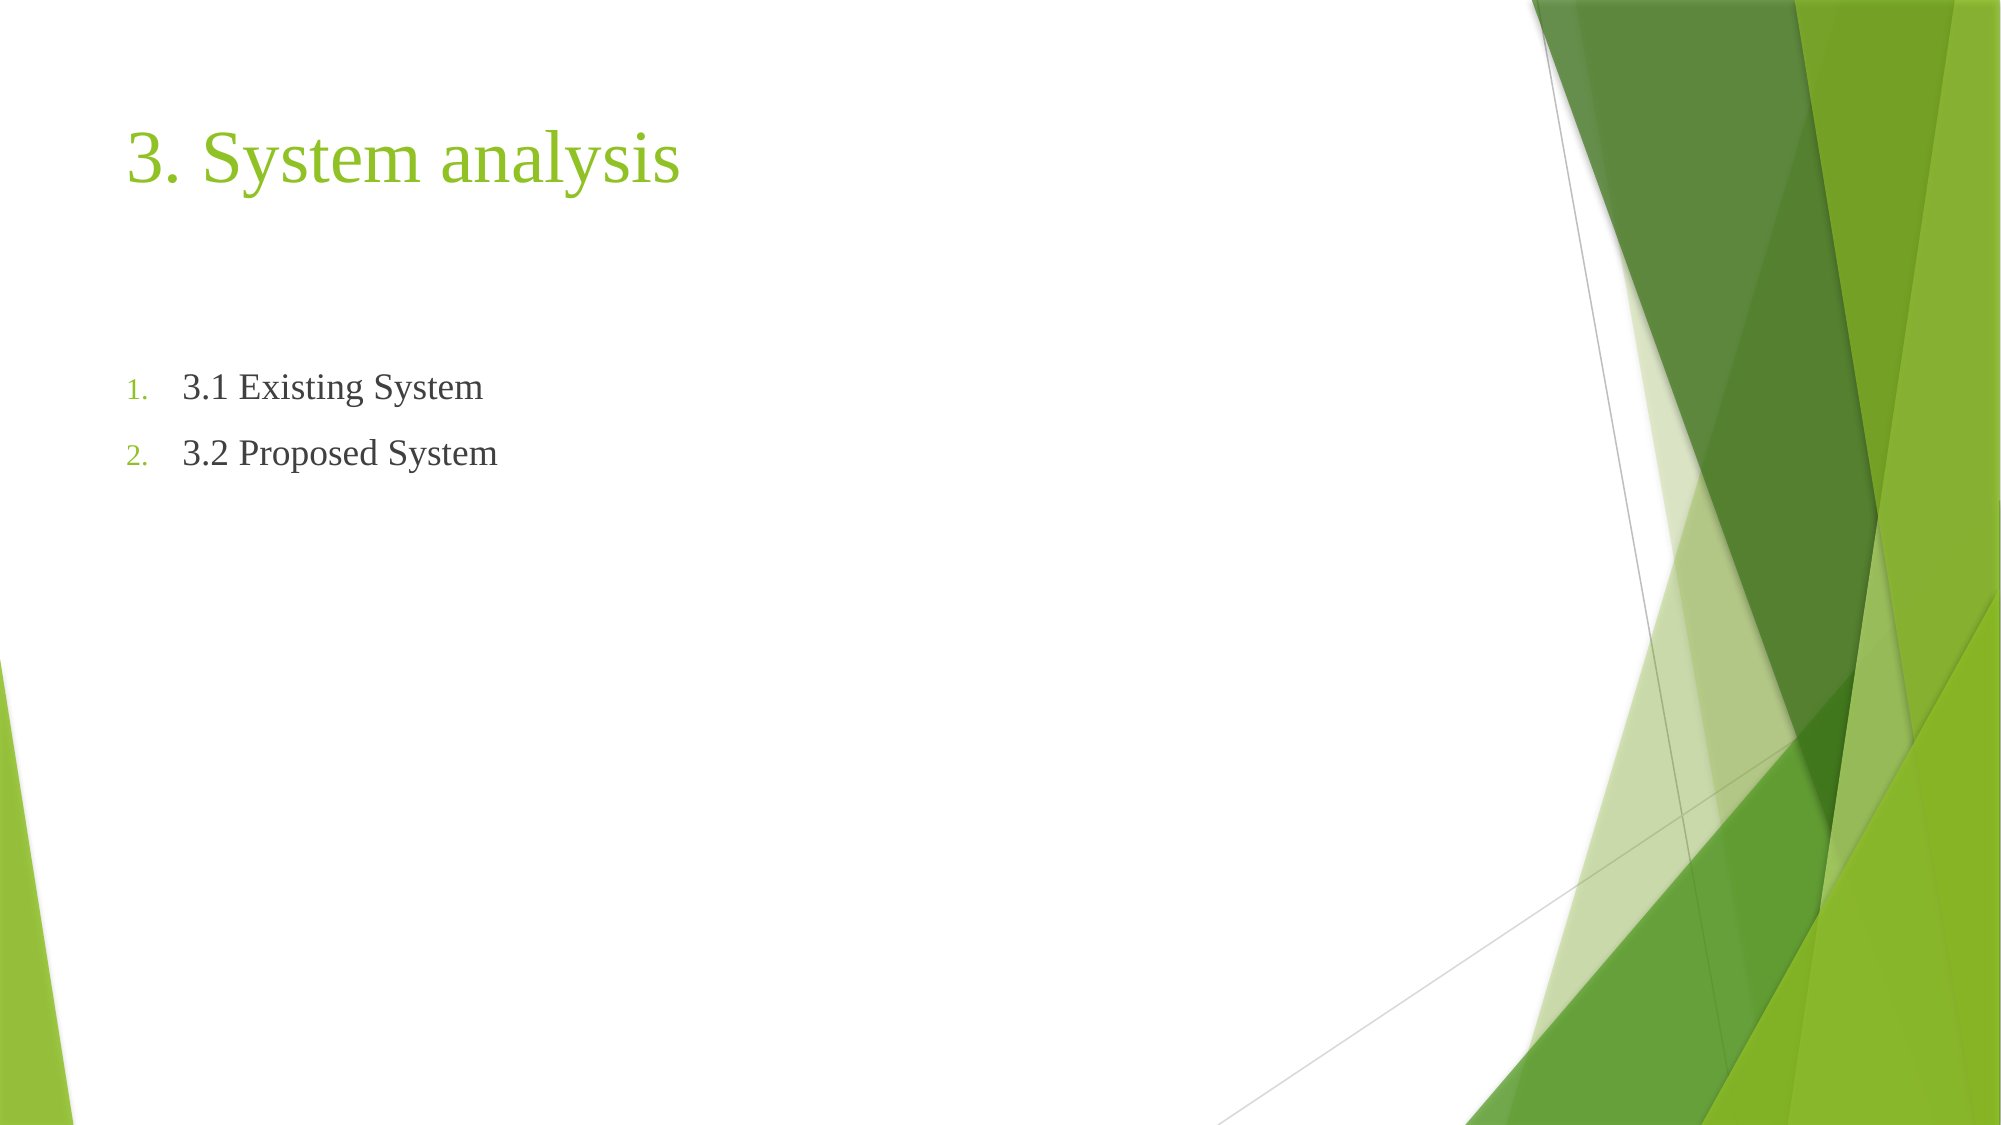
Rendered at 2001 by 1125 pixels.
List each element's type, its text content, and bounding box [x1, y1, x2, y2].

list 3.1 Existing System 3.2 Proposed System [111, 354, 1522, 992]
title 3. System analysis [111, 99, 1522, 317]
